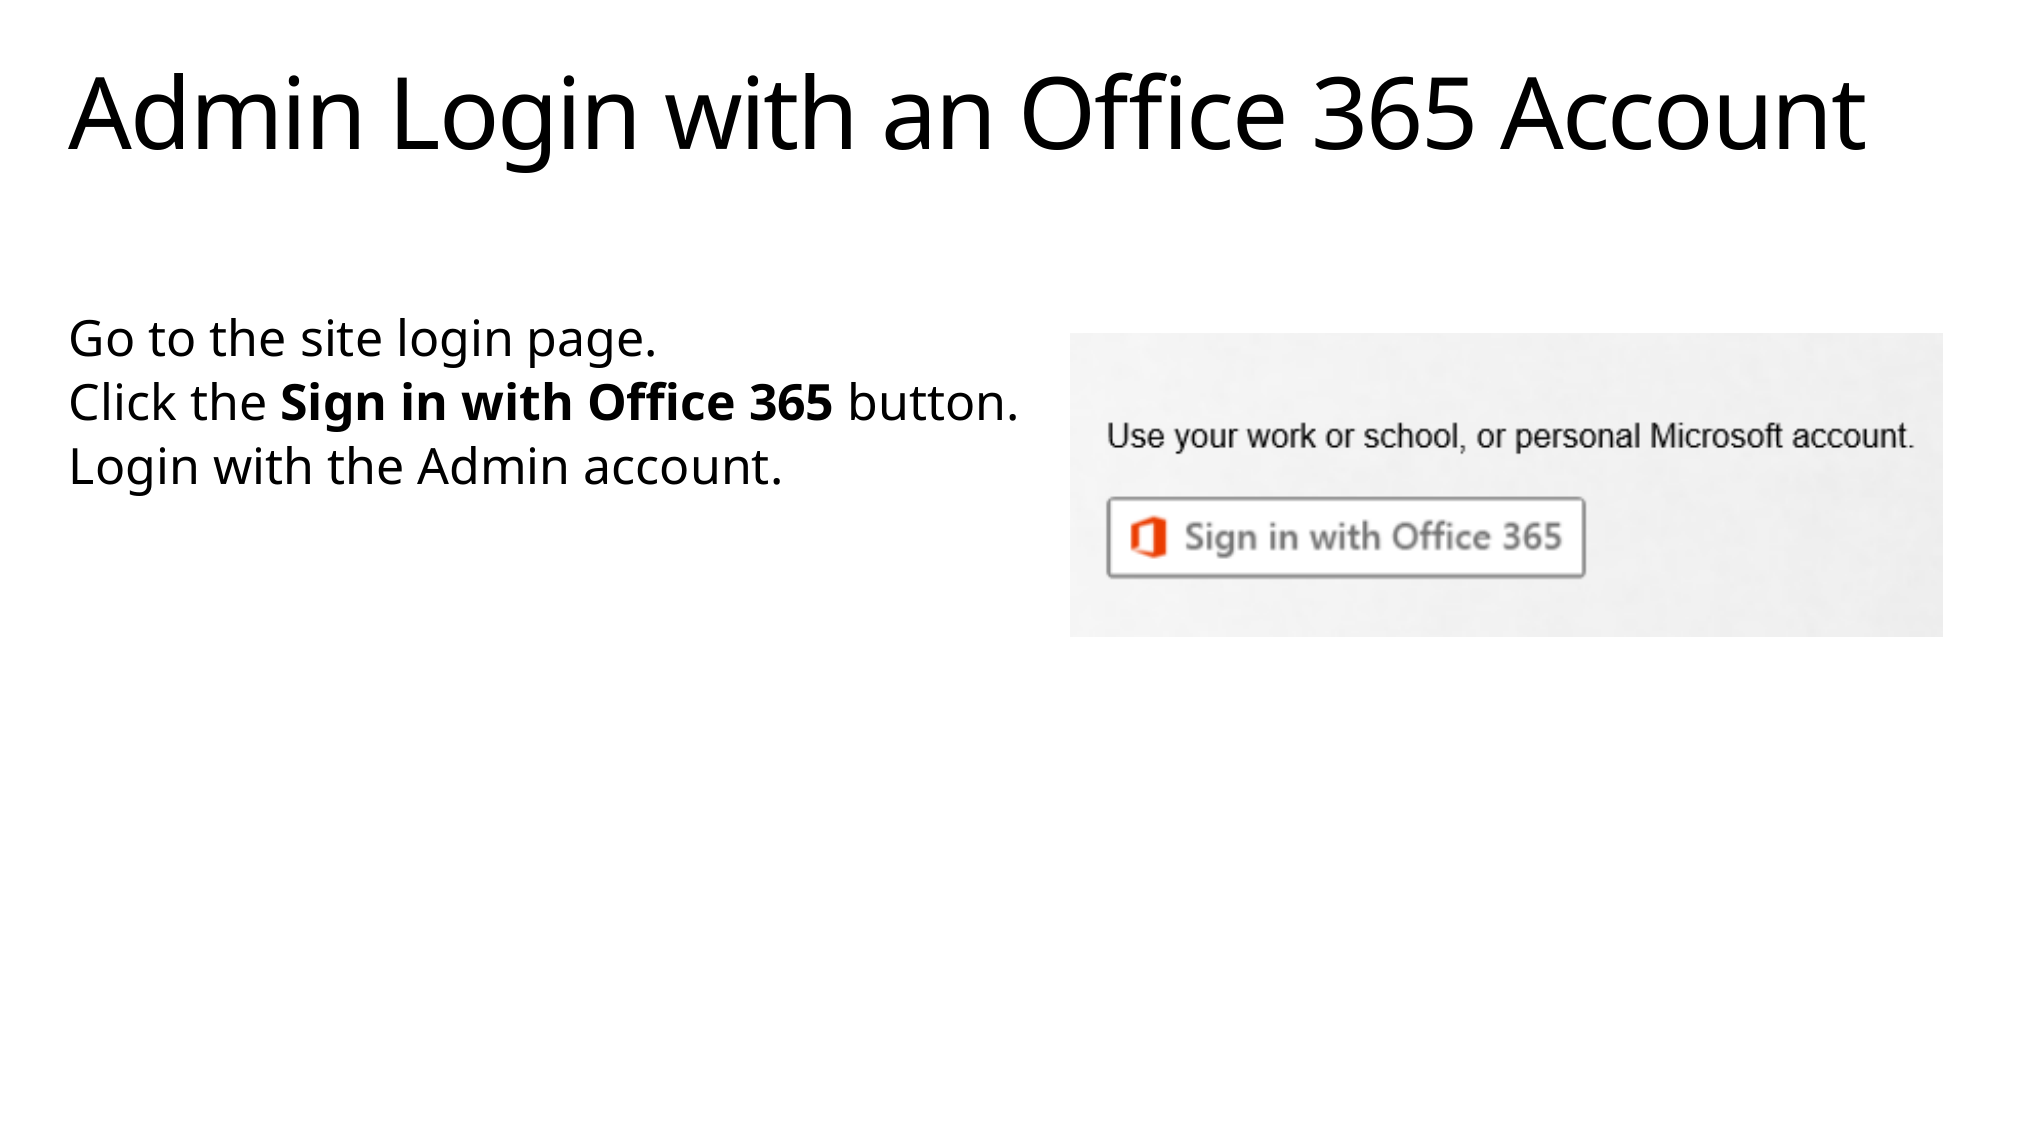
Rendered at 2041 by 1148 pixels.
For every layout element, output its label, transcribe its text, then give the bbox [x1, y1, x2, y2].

picture [1069, 332, 1943, 637]
title Admin Login with an Office 365 Account [45, 48, 1996, 199]
list Go to the site login page. Click the Sign in with Office 365 button. Login with the Admin account. [45, 298, 1071, 824]
